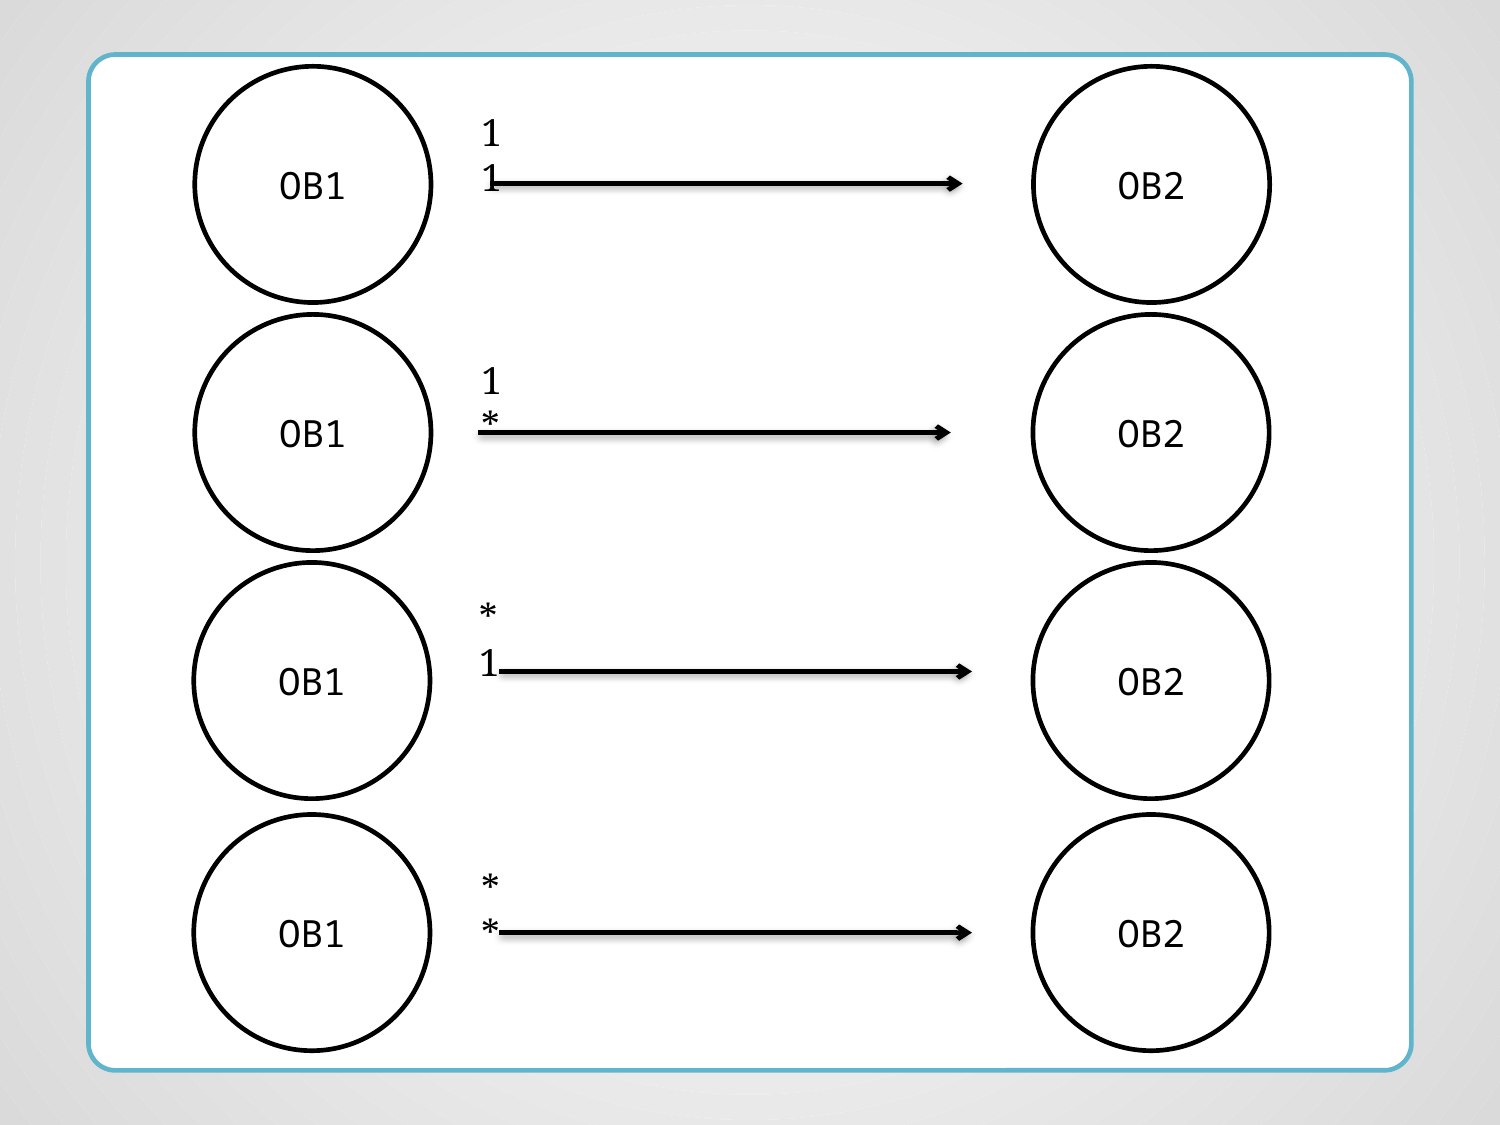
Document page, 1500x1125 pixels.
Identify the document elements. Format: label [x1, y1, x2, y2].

text_box [193, 814, 1270, 1051]
text_box [194, 314, 1270, 551]
text_box [193, 562, 1270, 799]
text_box [194, 66, 1270, 303]
text_box [86, 52, 1414, 1073]
